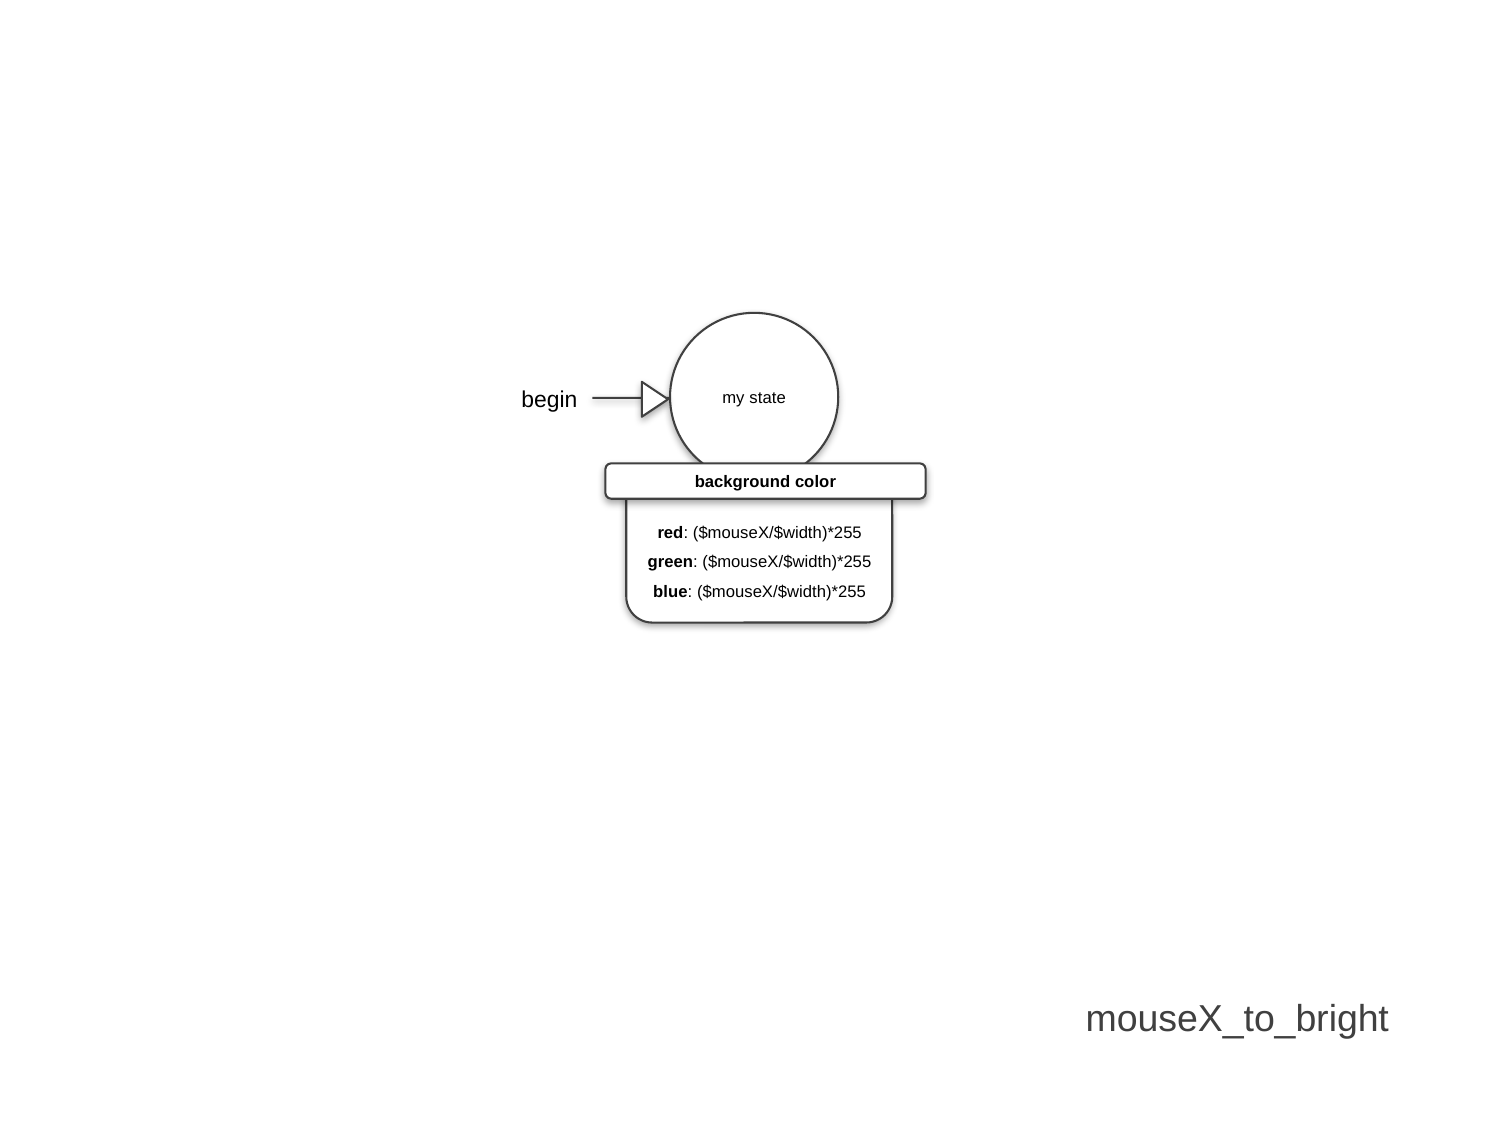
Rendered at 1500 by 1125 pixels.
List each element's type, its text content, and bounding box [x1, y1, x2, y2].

text_box mouseX_to_bright [801, 963, 1404, 1046]
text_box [505, 376, 671, 420]
text_box [628, 609, 890, 624]
text_box my state [671, 312, 839, 461]
text_box red: ($mouseX/$width)*255 green: ($mouseX/$width)*255 blue: ($mouseX/$width)*255 [627, 504, 892, 609]
text_box background color [604, 462, 927, 500]
